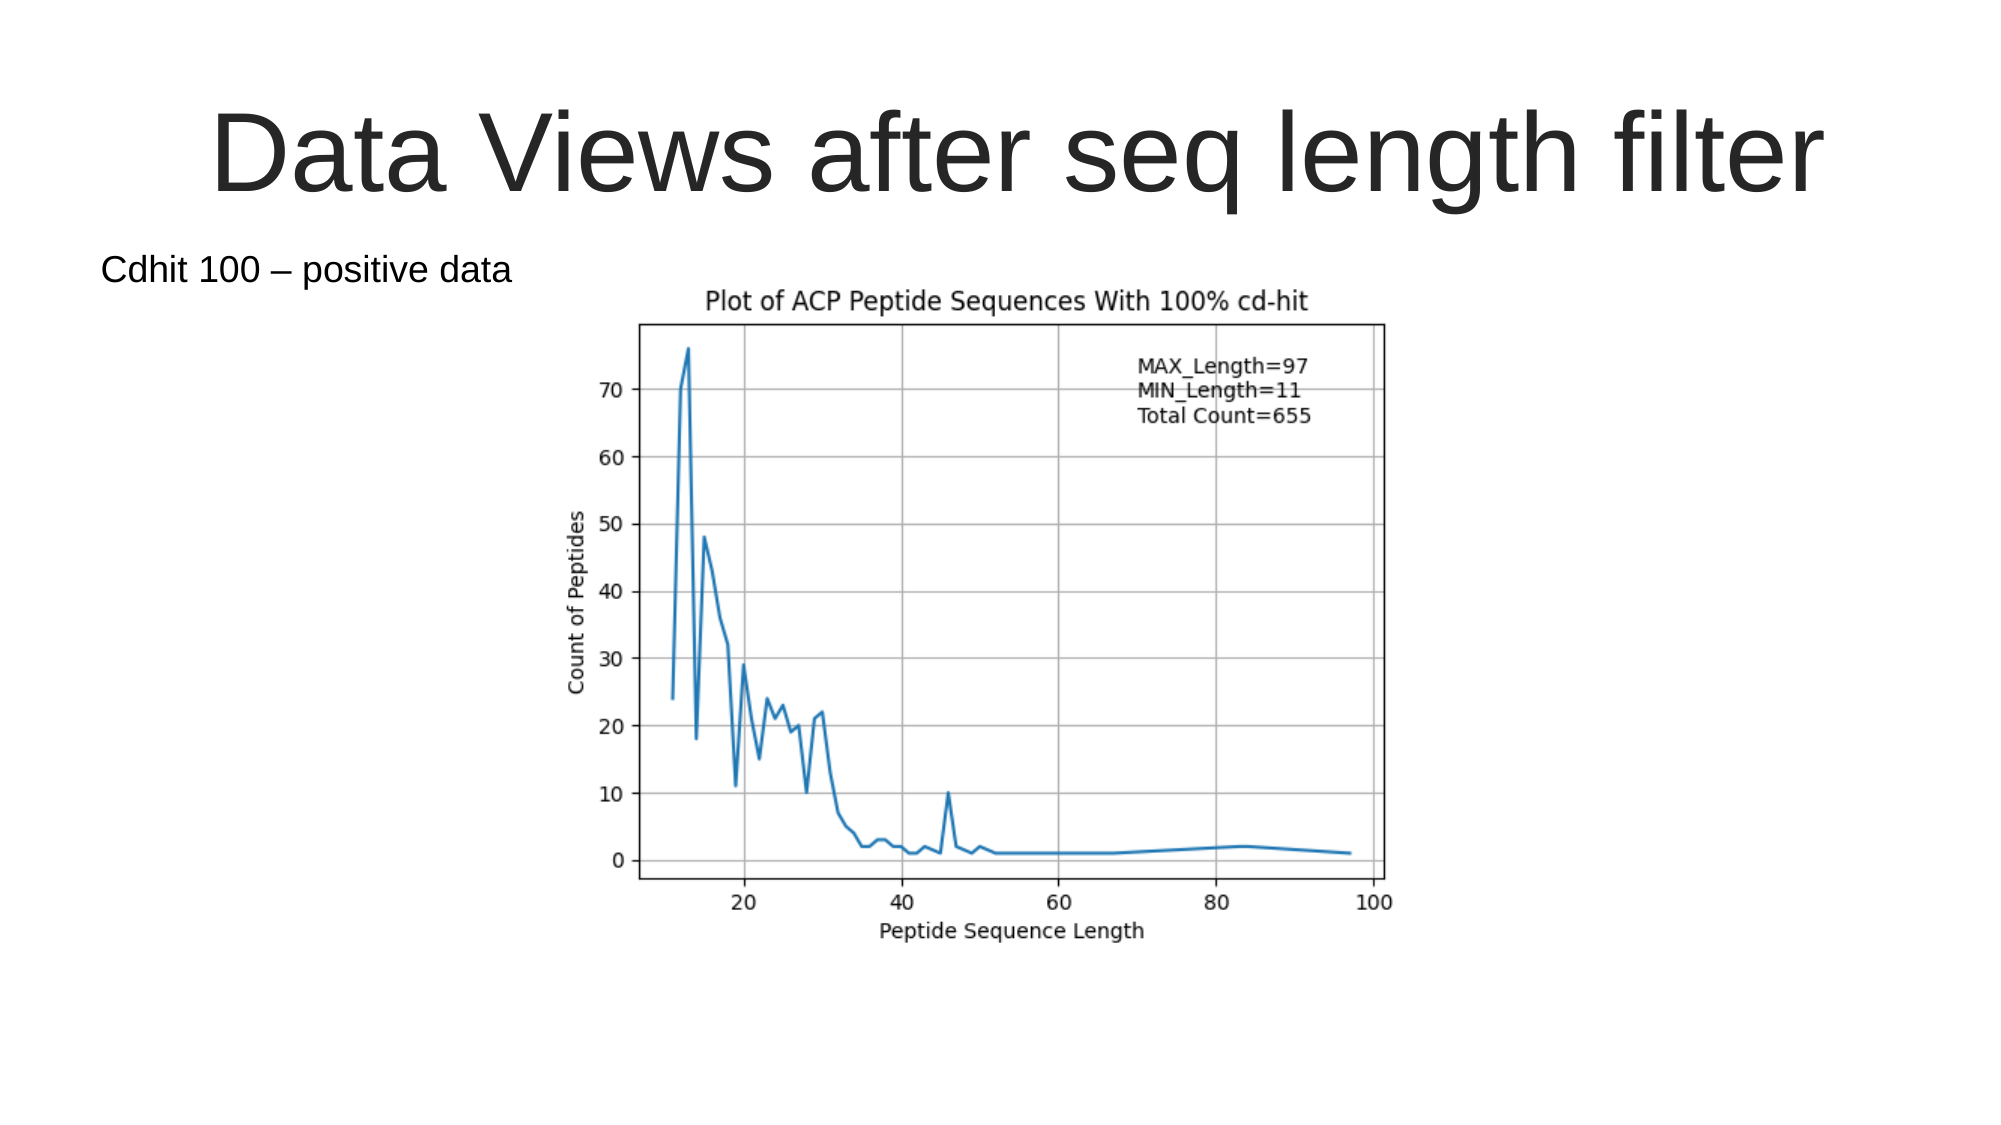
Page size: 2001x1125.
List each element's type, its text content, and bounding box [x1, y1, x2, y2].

list Data Views after seq length filter [68, 95, 1968, 215]
text_box Cdhit 100 – positive data [85, 237, 519, 298]
picture [519, 237, 1480, 958]
